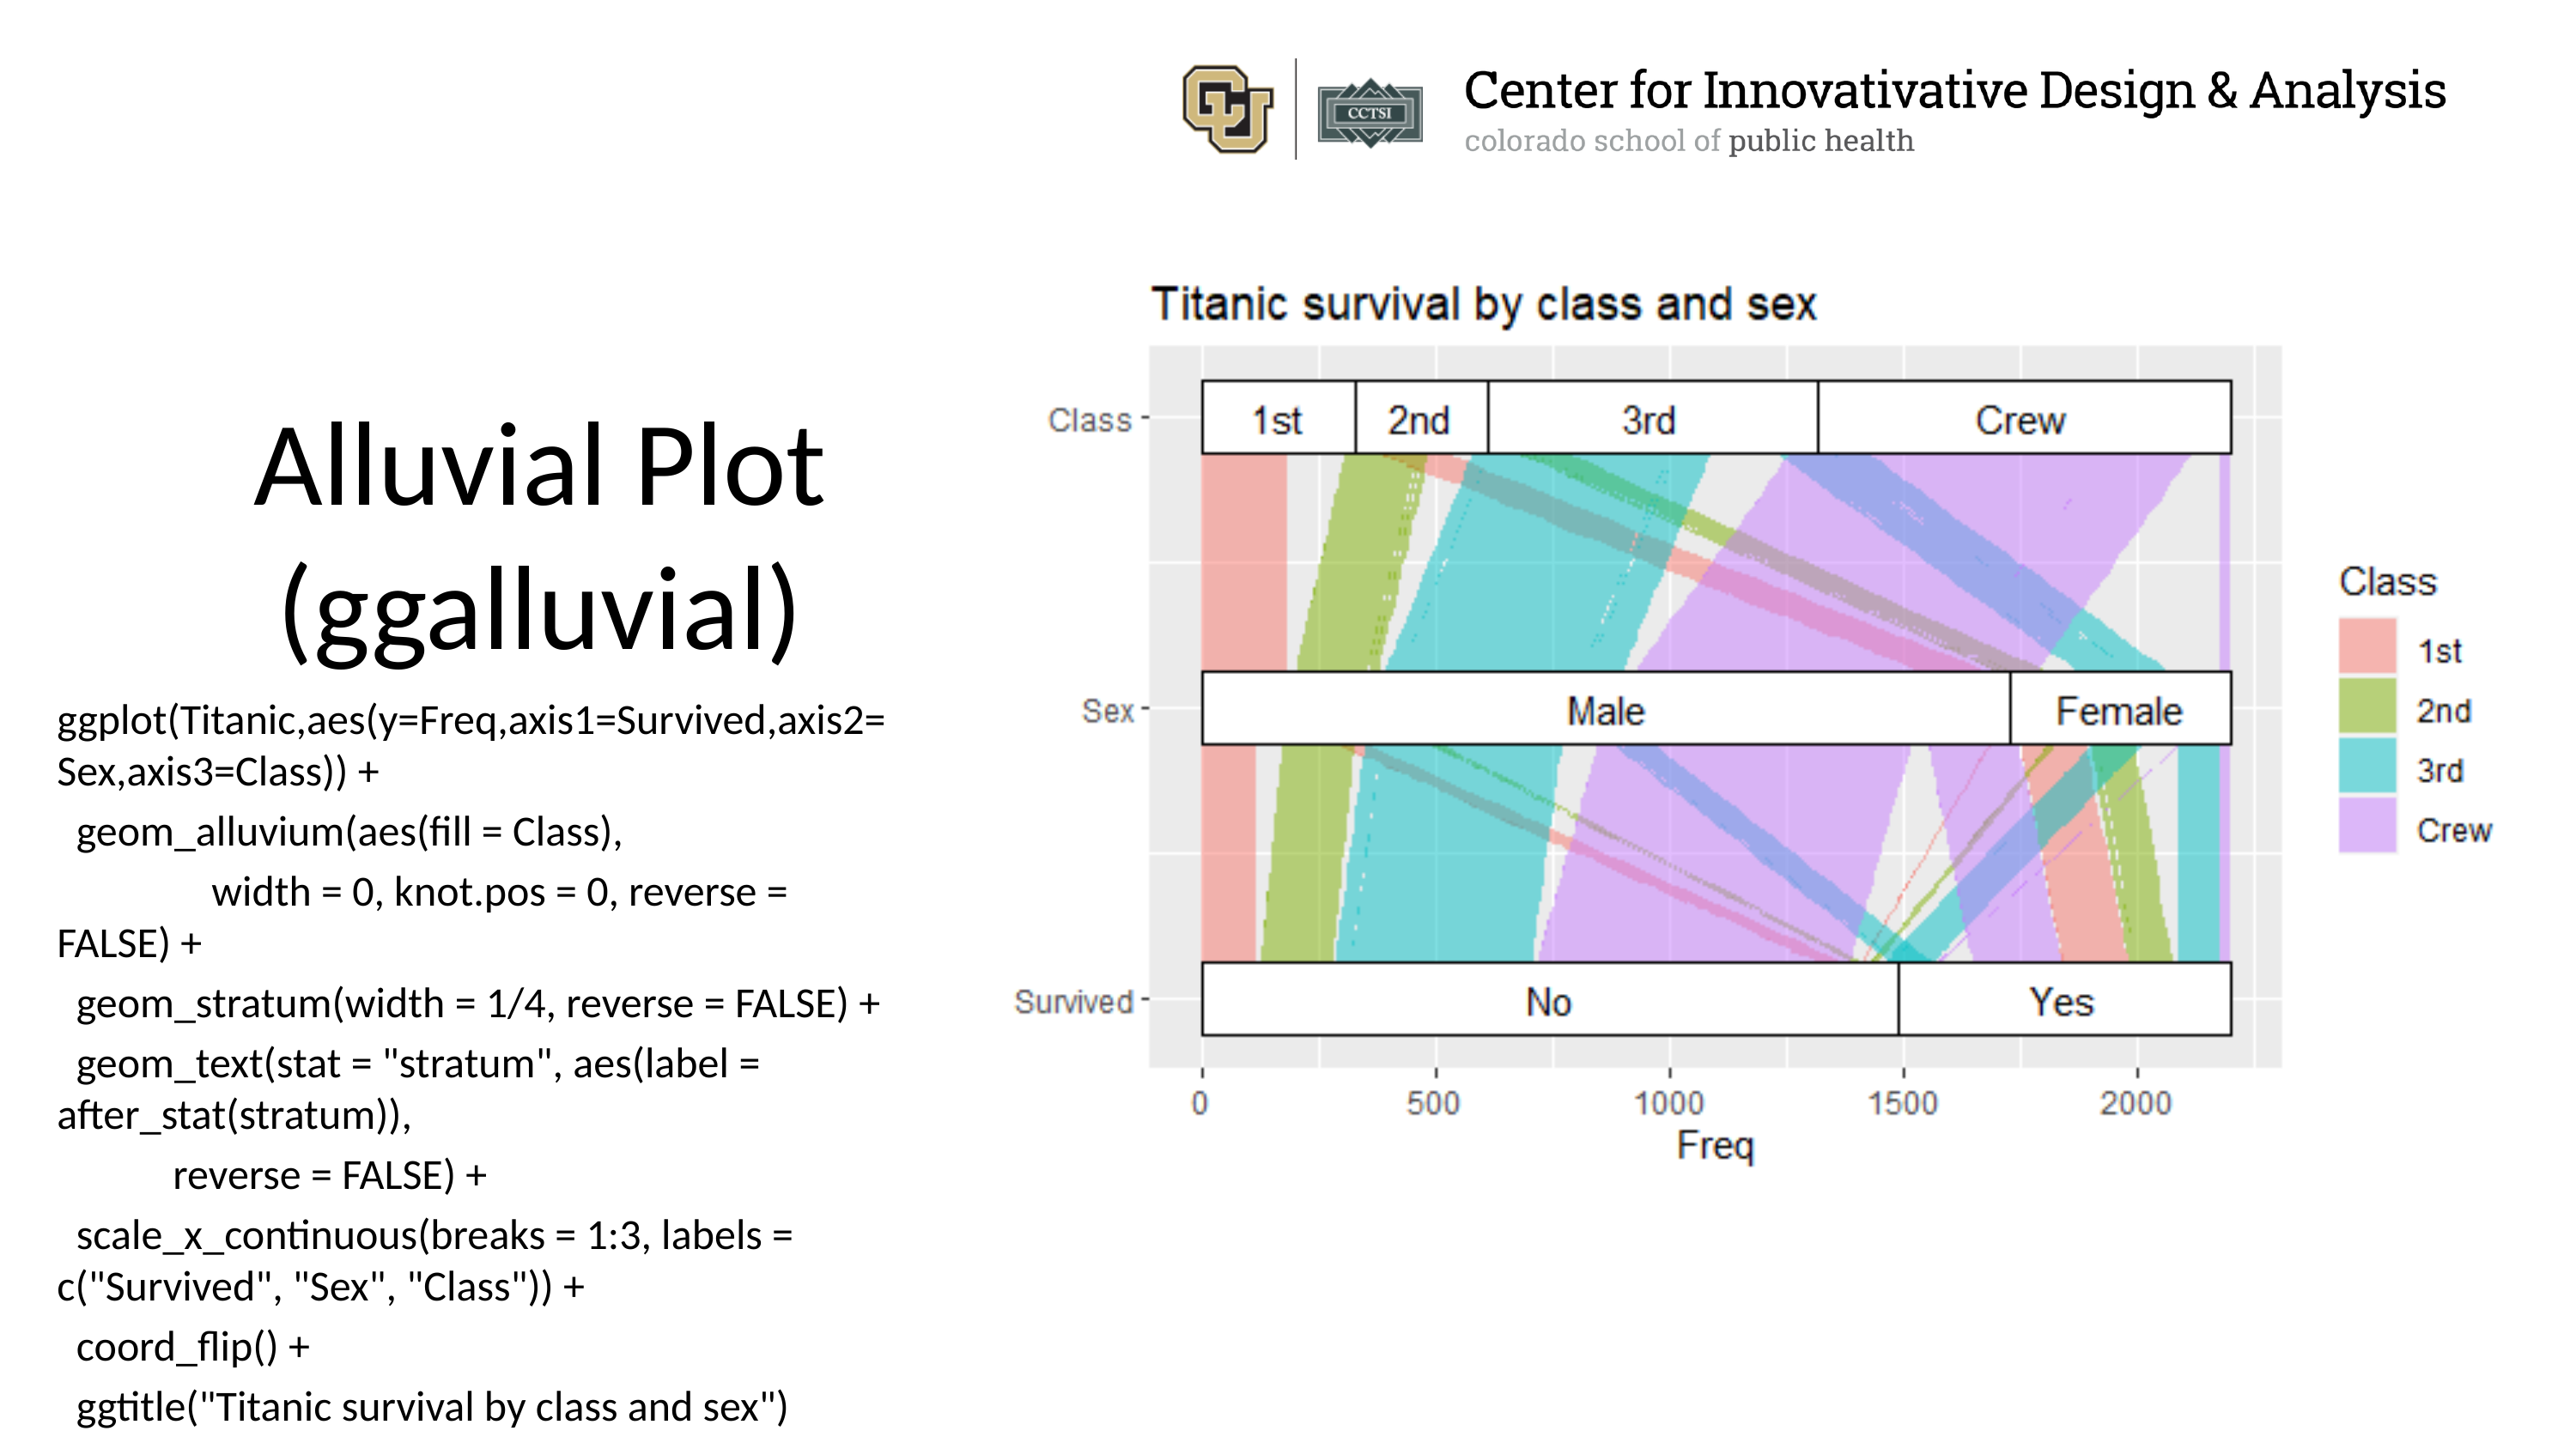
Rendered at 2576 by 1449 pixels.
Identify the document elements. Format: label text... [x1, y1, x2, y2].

picture [1182, 58, 1423, 161]
list ggplot(Titanic,aes(y=Freq,axis1=Survived,axis2=Sex,axis3=Class)) + geom_alluvium(aes(fill = Class), width = 0, knot.pos = 0, reverse = FALSE) + geom_stratum(width = 1/4, reverse = FALSE) + geom_text(stat = "stratum", aes(label = after_stat(stratum)), reverse = FALSE) + scale_x_continuous(breaks = 1:3, labels = c("Survived", "Sex", "Class")) + coord_flip() + ggtitle("Titanic survival by class and sex") [44, 685, 920, 1449]
title Alluvial Plot (ggalluvial) [161, 376, 920, 685]
picture [997, 263, 2532, 1185]
picture [1463, 58, 2446, 161]
